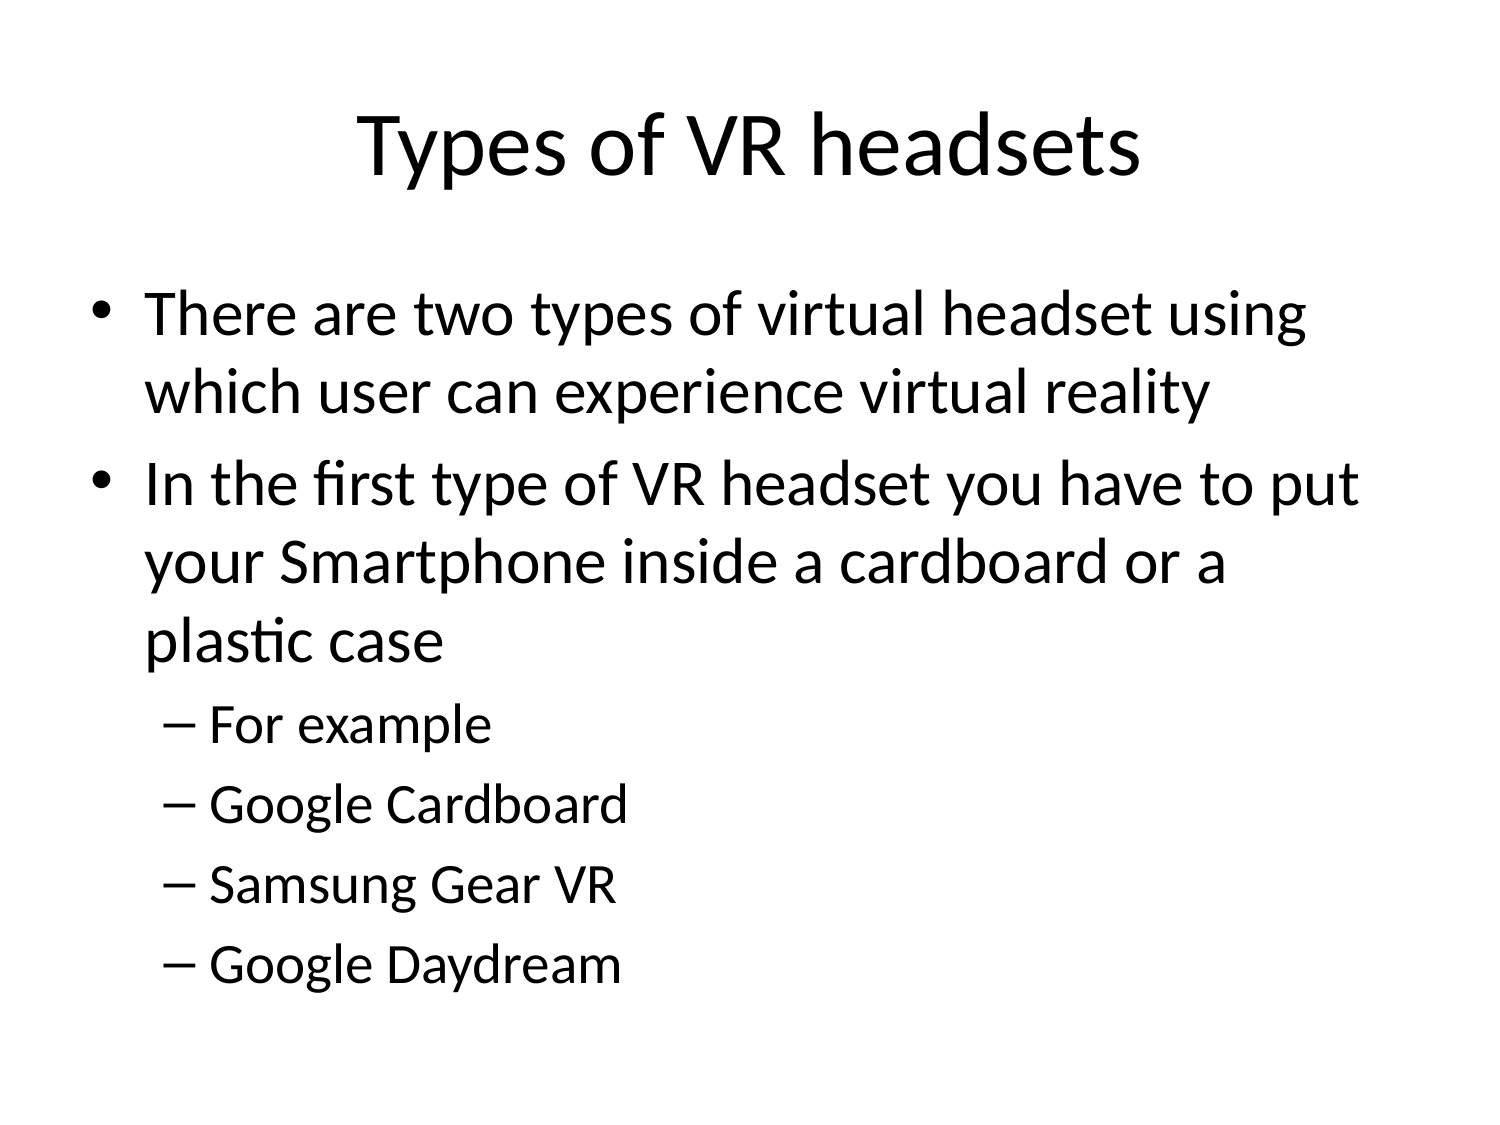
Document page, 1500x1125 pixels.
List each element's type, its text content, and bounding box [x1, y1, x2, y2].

title Types of VR headsets [75, 45, 1425, 233]
list There are two types of virtual headset using which user can experience virtual reality In the first type of VR headset you have to put your Smartphone inside a cardboard or a plastic case For example Google Cardboard Samsung Gear VR Google Daydream [75, 262, 1425, 1005]
